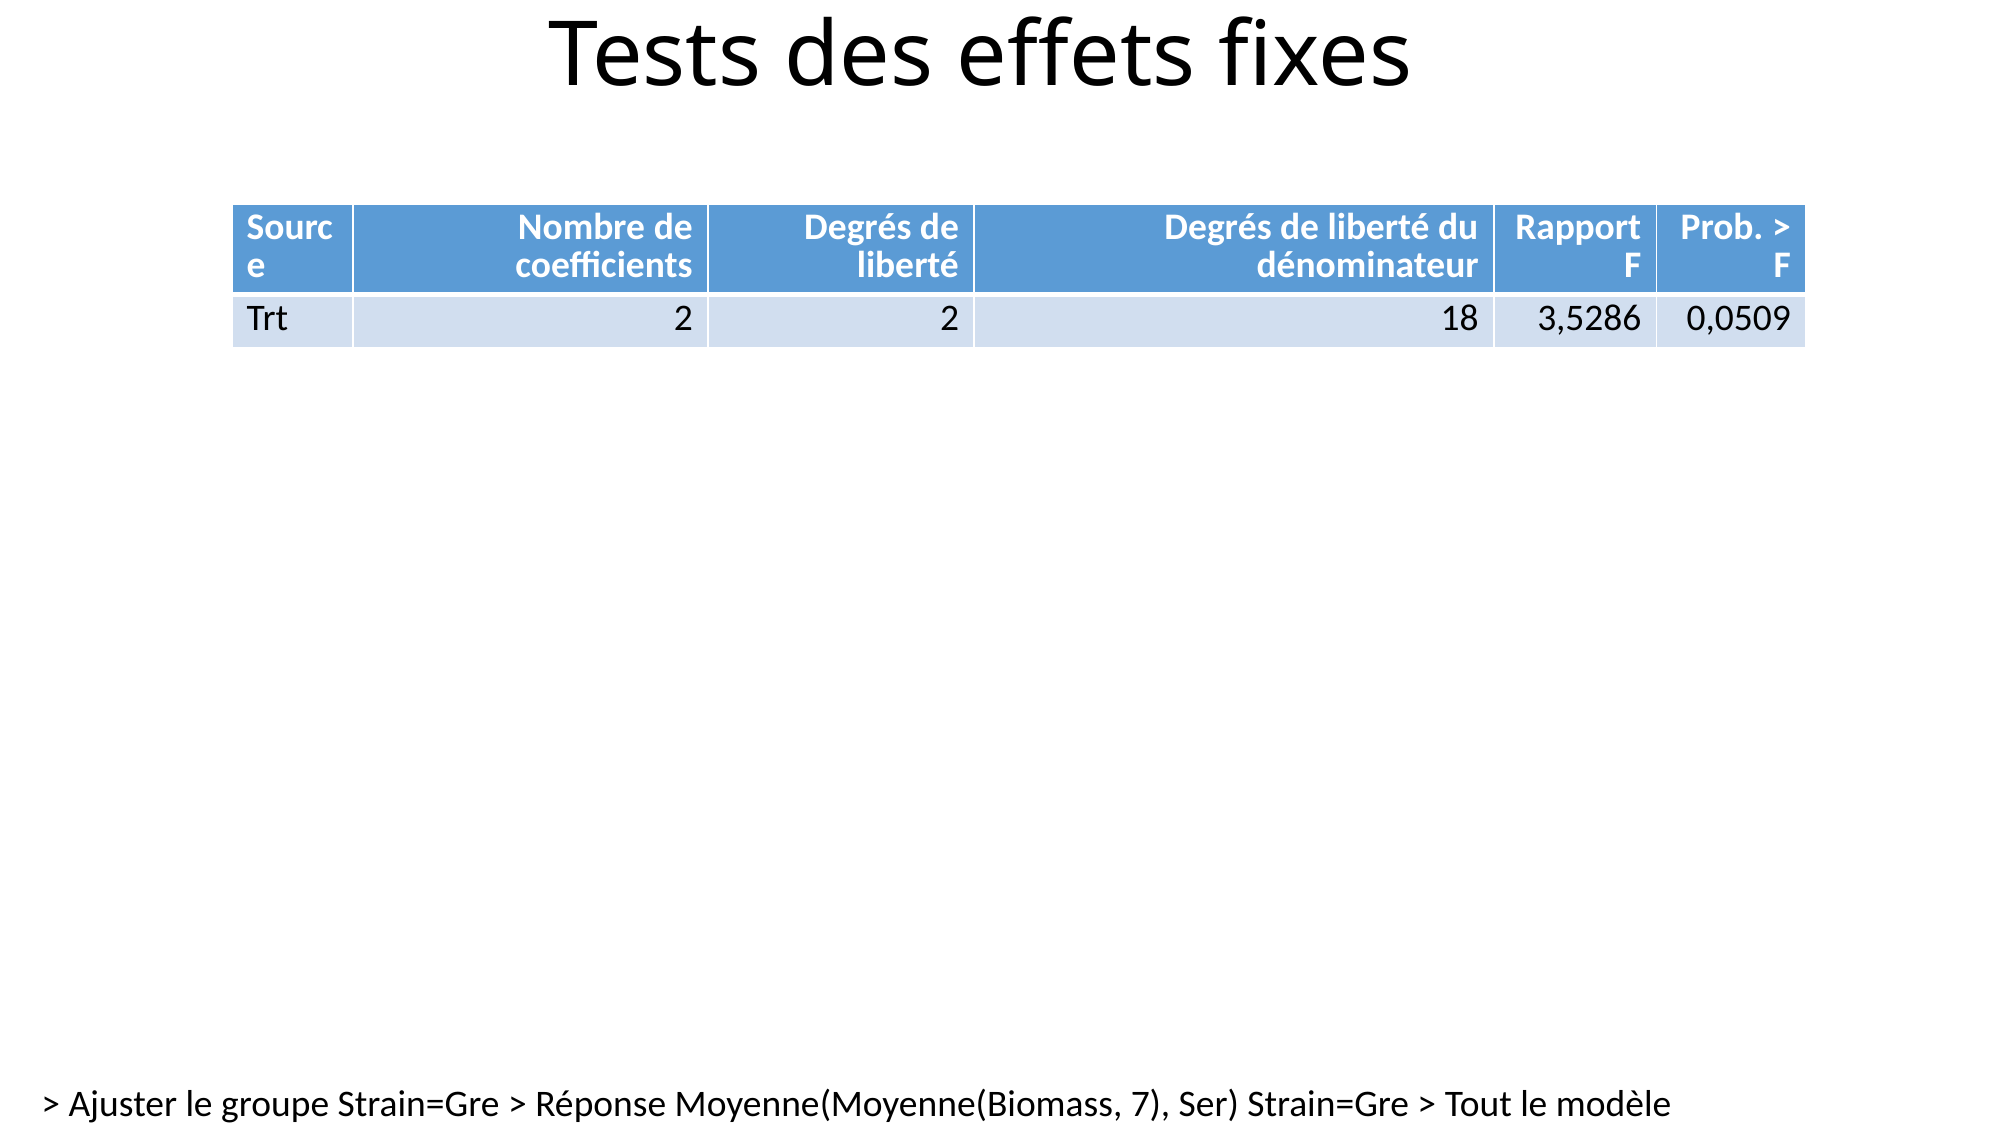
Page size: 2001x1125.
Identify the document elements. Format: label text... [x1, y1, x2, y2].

table_cell Trt [233, 297, 352, 347]
text_box > Ajuster le groupe Strain=Gre > Réponse Moyenne(Moyenne(Biomass, 7), Ser) Strain=Gre > Tout le modèle [41, 1079, 1674, 1125]
table_cell 3,5286 [1495, 297, 1656, 347]
table_cell 2 [354, 297, 707, 347]
table_header Rapport F [1495, 205, 1656, 292]
table_header Nombre de coefficients [354, 205, 707, 292]
table_cell 18 [975, 297, 1493, 347]
table_cell 2 [709, 297, 973, 347]
table_header Degrés de liberté du dénominateur [975, 205, 1493, 292]
table_header Degrés de liberté [709, 205, 973, 292]
table_header Source [233, 205, 352, 292]
table_cell 0,0509 [1657, 297, 1805, 347]
title Tests des effets fixes [0, 0, 1963, 113]
table_header Prob. > F [1657, 205, 1805, 292]
